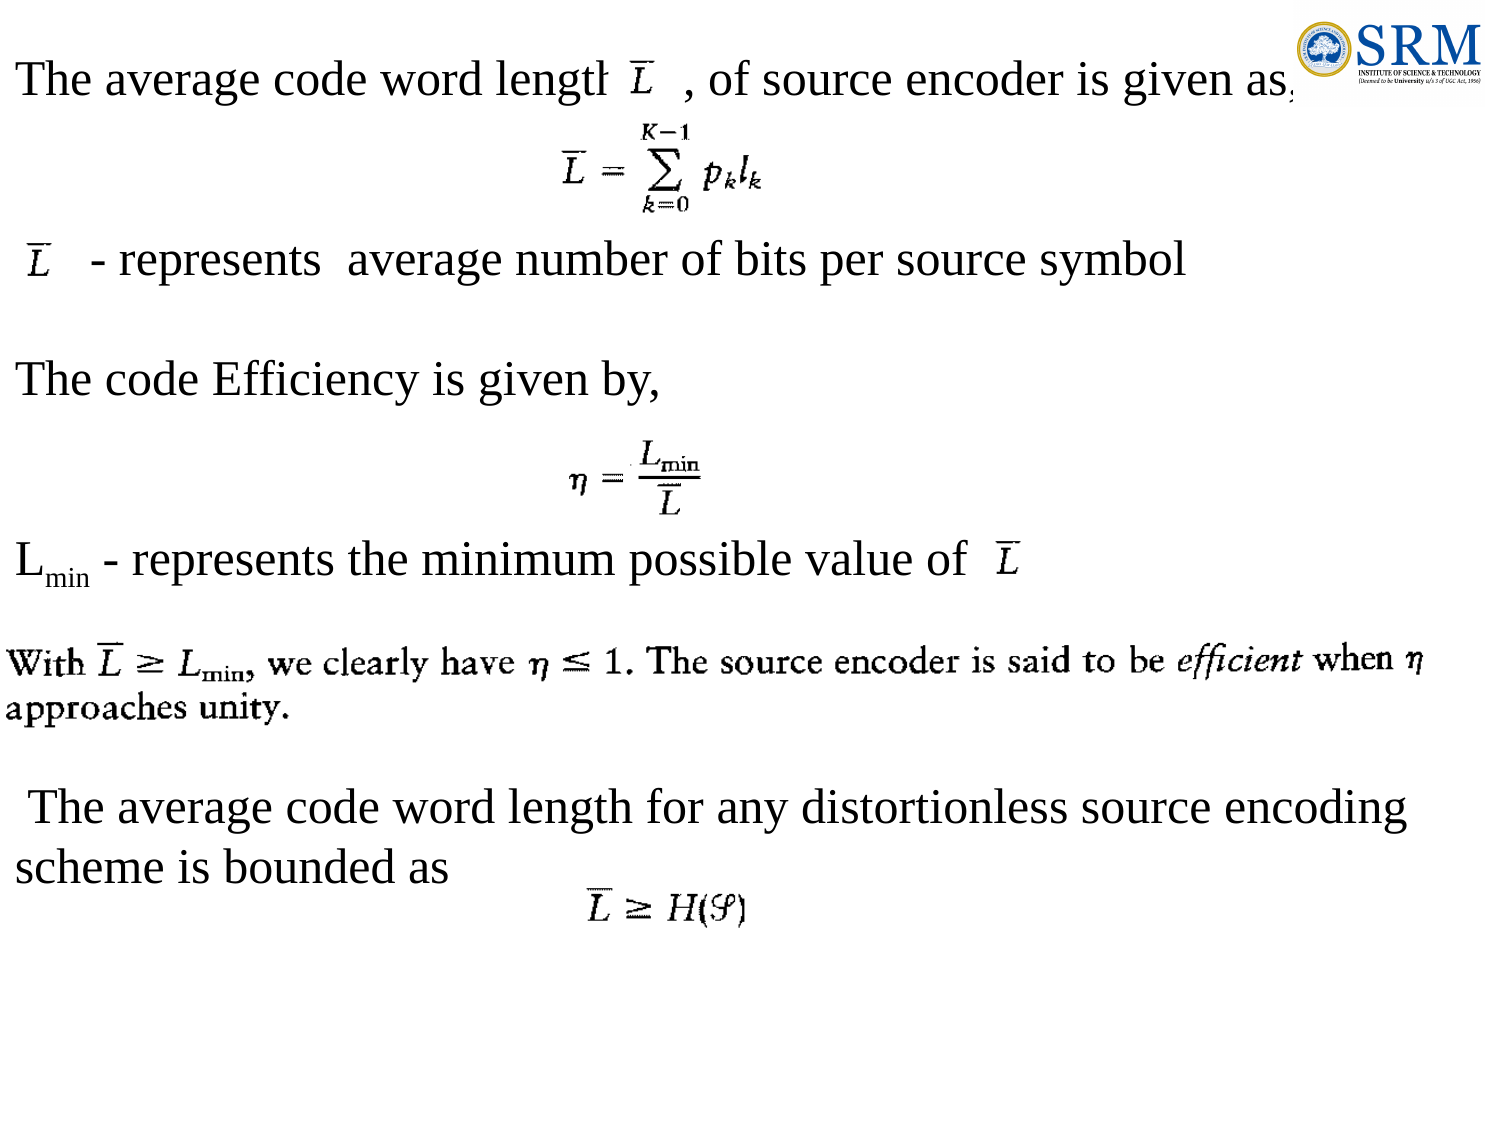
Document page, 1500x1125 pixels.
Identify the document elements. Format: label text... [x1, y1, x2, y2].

picture [974, 532, 1032, 588]
picture [540, 114, 790, 218]
text_box The average code word length , of source encoder is given as, - represents average number of bits per source symbol The code Efficiency is given by, Lmin - represents the minimum possible value of The average code word length for any distortionless source encoding scheme is bounded as [0, 37, 1500, 1021]
picture [608, 51, 666, 107]
picture [5, 234, 63, 290]
picture [562, 427, 711, 529]
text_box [5, 621, 1448, 764]
picture [568, 872, 762, 944]
picture [1293, 0, 1485, 107]
